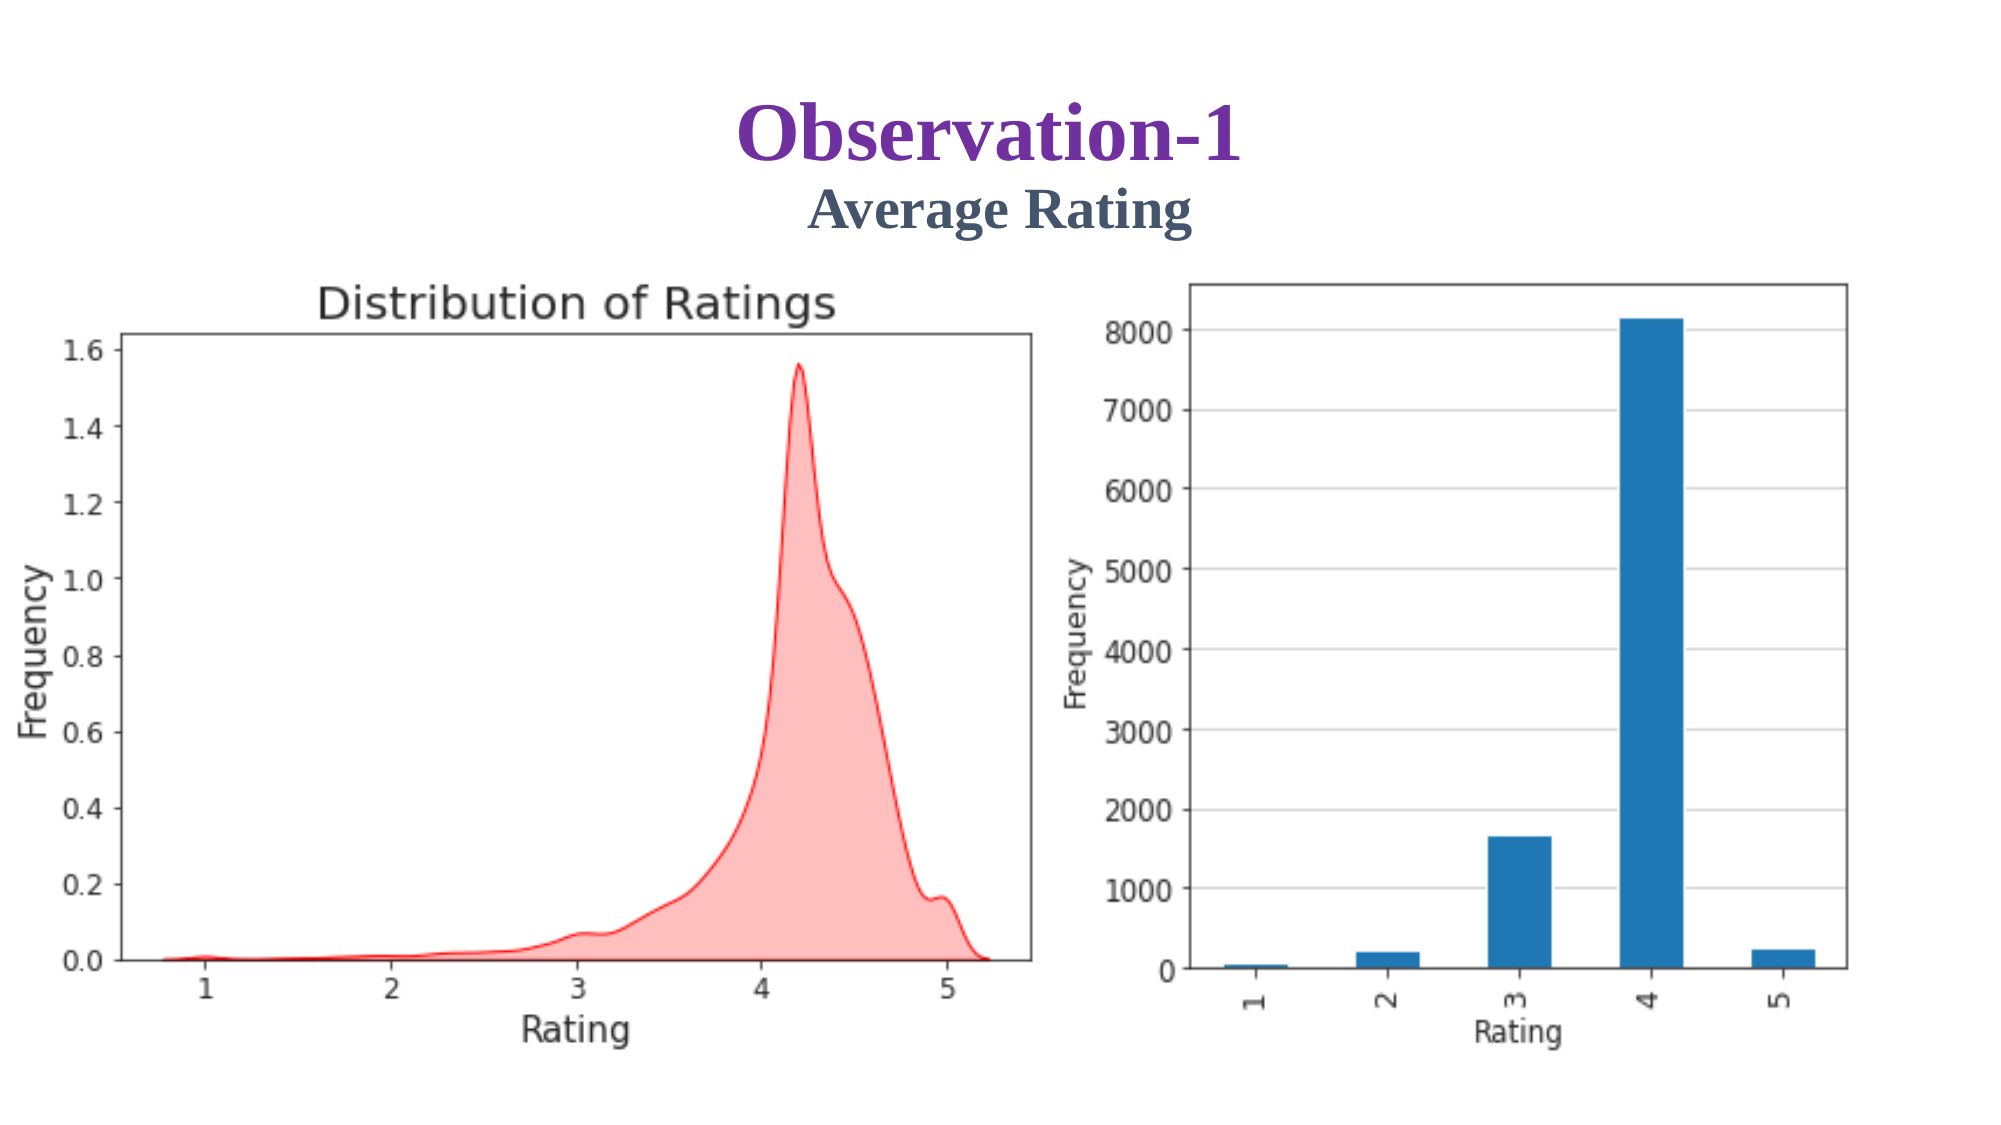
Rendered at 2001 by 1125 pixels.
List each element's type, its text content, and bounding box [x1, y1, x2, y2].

picture [0, 269, 1863, 1066]
title Observation-1 Average Rating [137, 59, 1863, 269]
